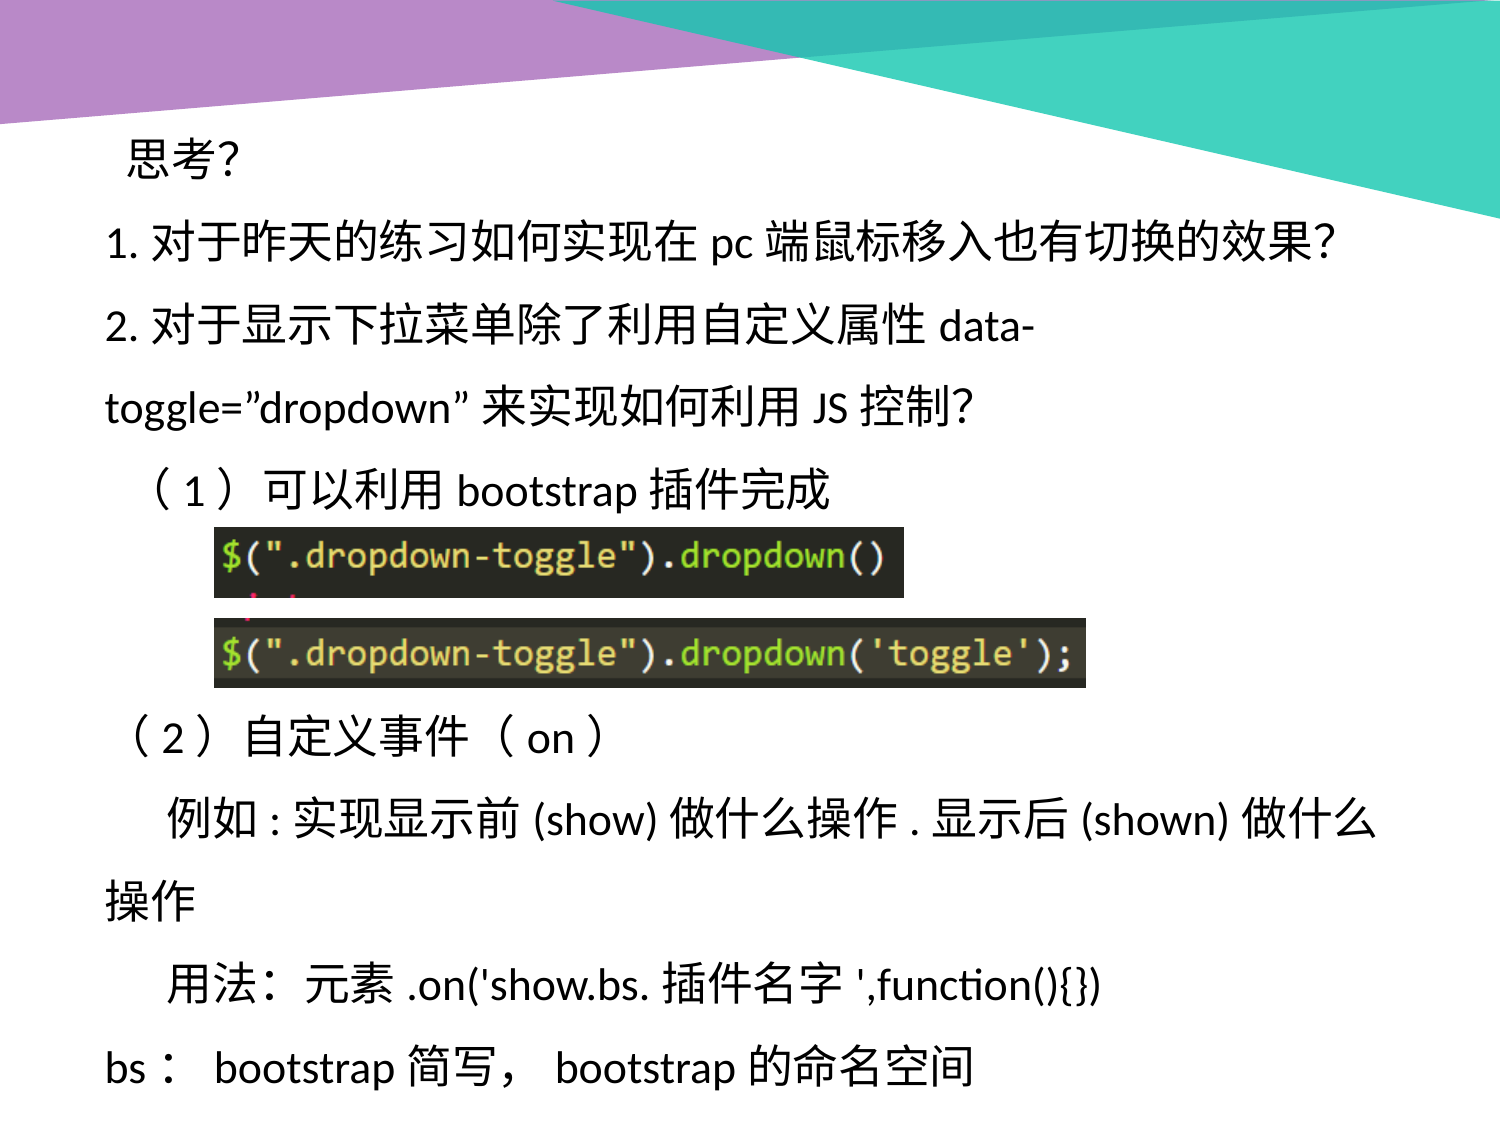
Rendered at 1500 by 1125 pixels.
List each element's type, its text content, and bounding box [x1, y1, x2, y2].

picture [214, 618, 1086, 688]
picture [214, 527, 904, 598]
text_box 思考？ 1.对于昨天的练习如何实现在pc端鼠标移入也有切换的效果？ 2.对于显示下拉菜单除了利用自定义属性data-toggle=”dropdown”来实现如何利用JS控制？ （1）可以利用bootstrap插件完成 （2）自定义事件（on） 例如:实现显示前(show)做什么操作.显示后(shown)做什么操作 用法：元素.on('show.bs.插件名字',function(){}) bs：bootstrap简写，bootstrap的命名空间 [89, 95, 1411, 1017]
